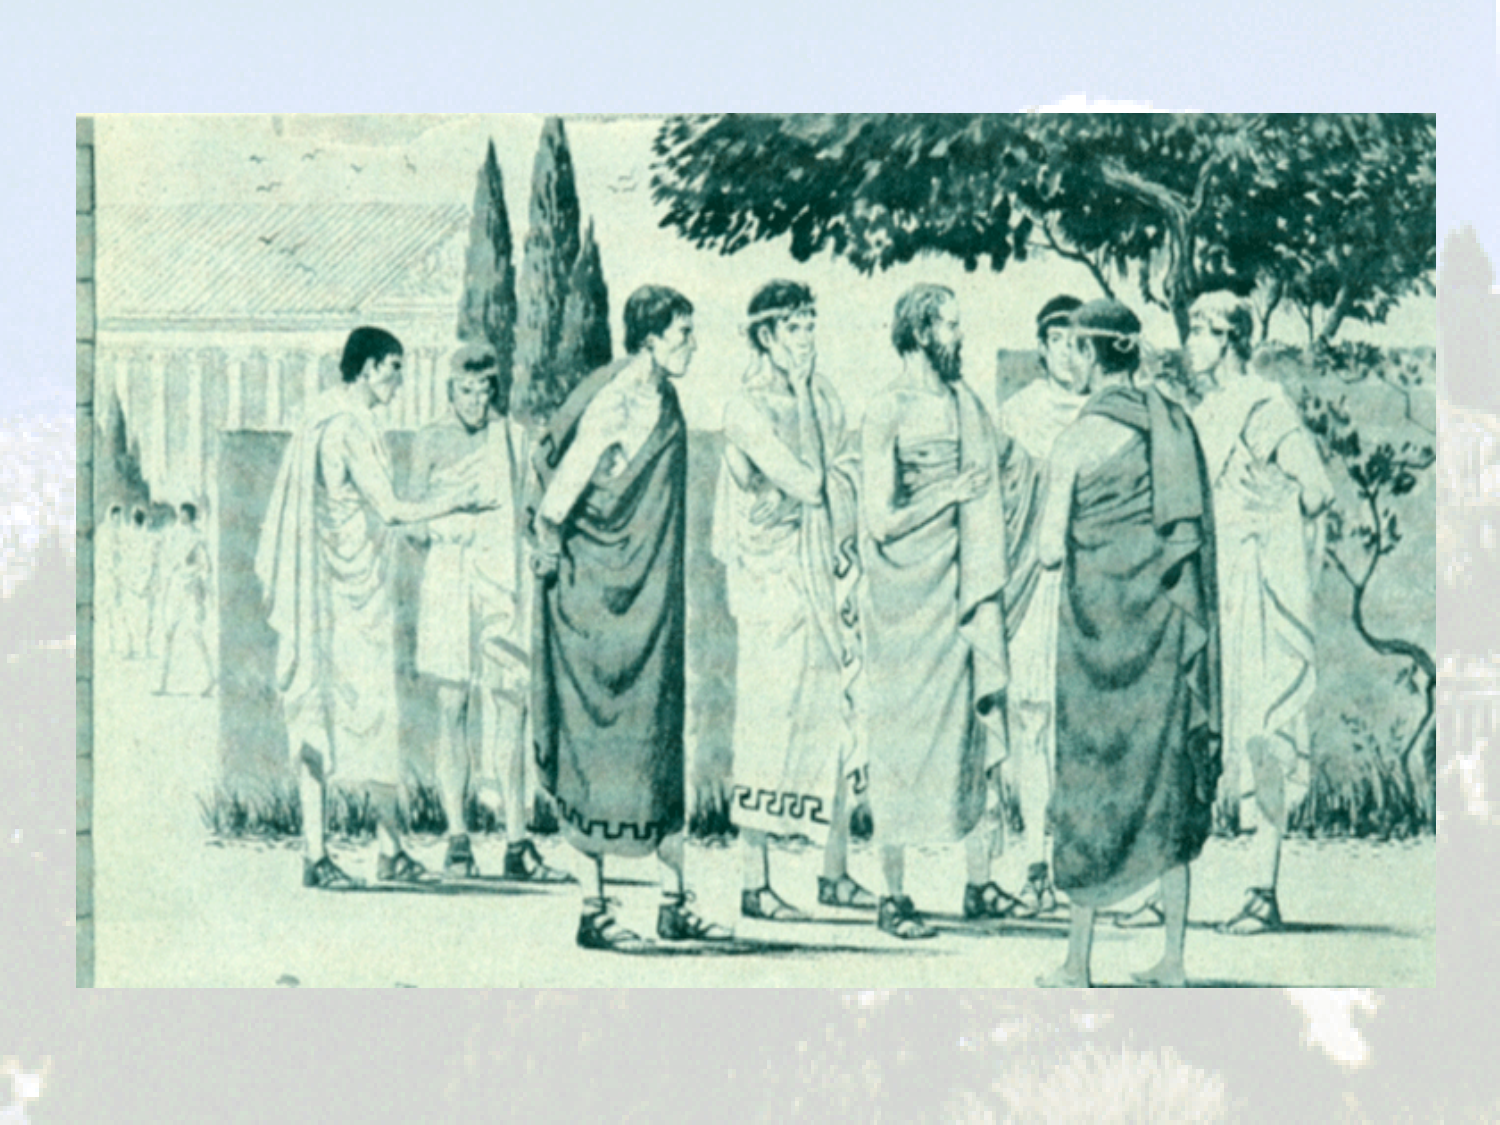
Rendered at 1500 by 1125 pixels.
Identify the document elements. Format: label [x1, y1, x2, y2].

picture [76, 113, 1436, 988]
